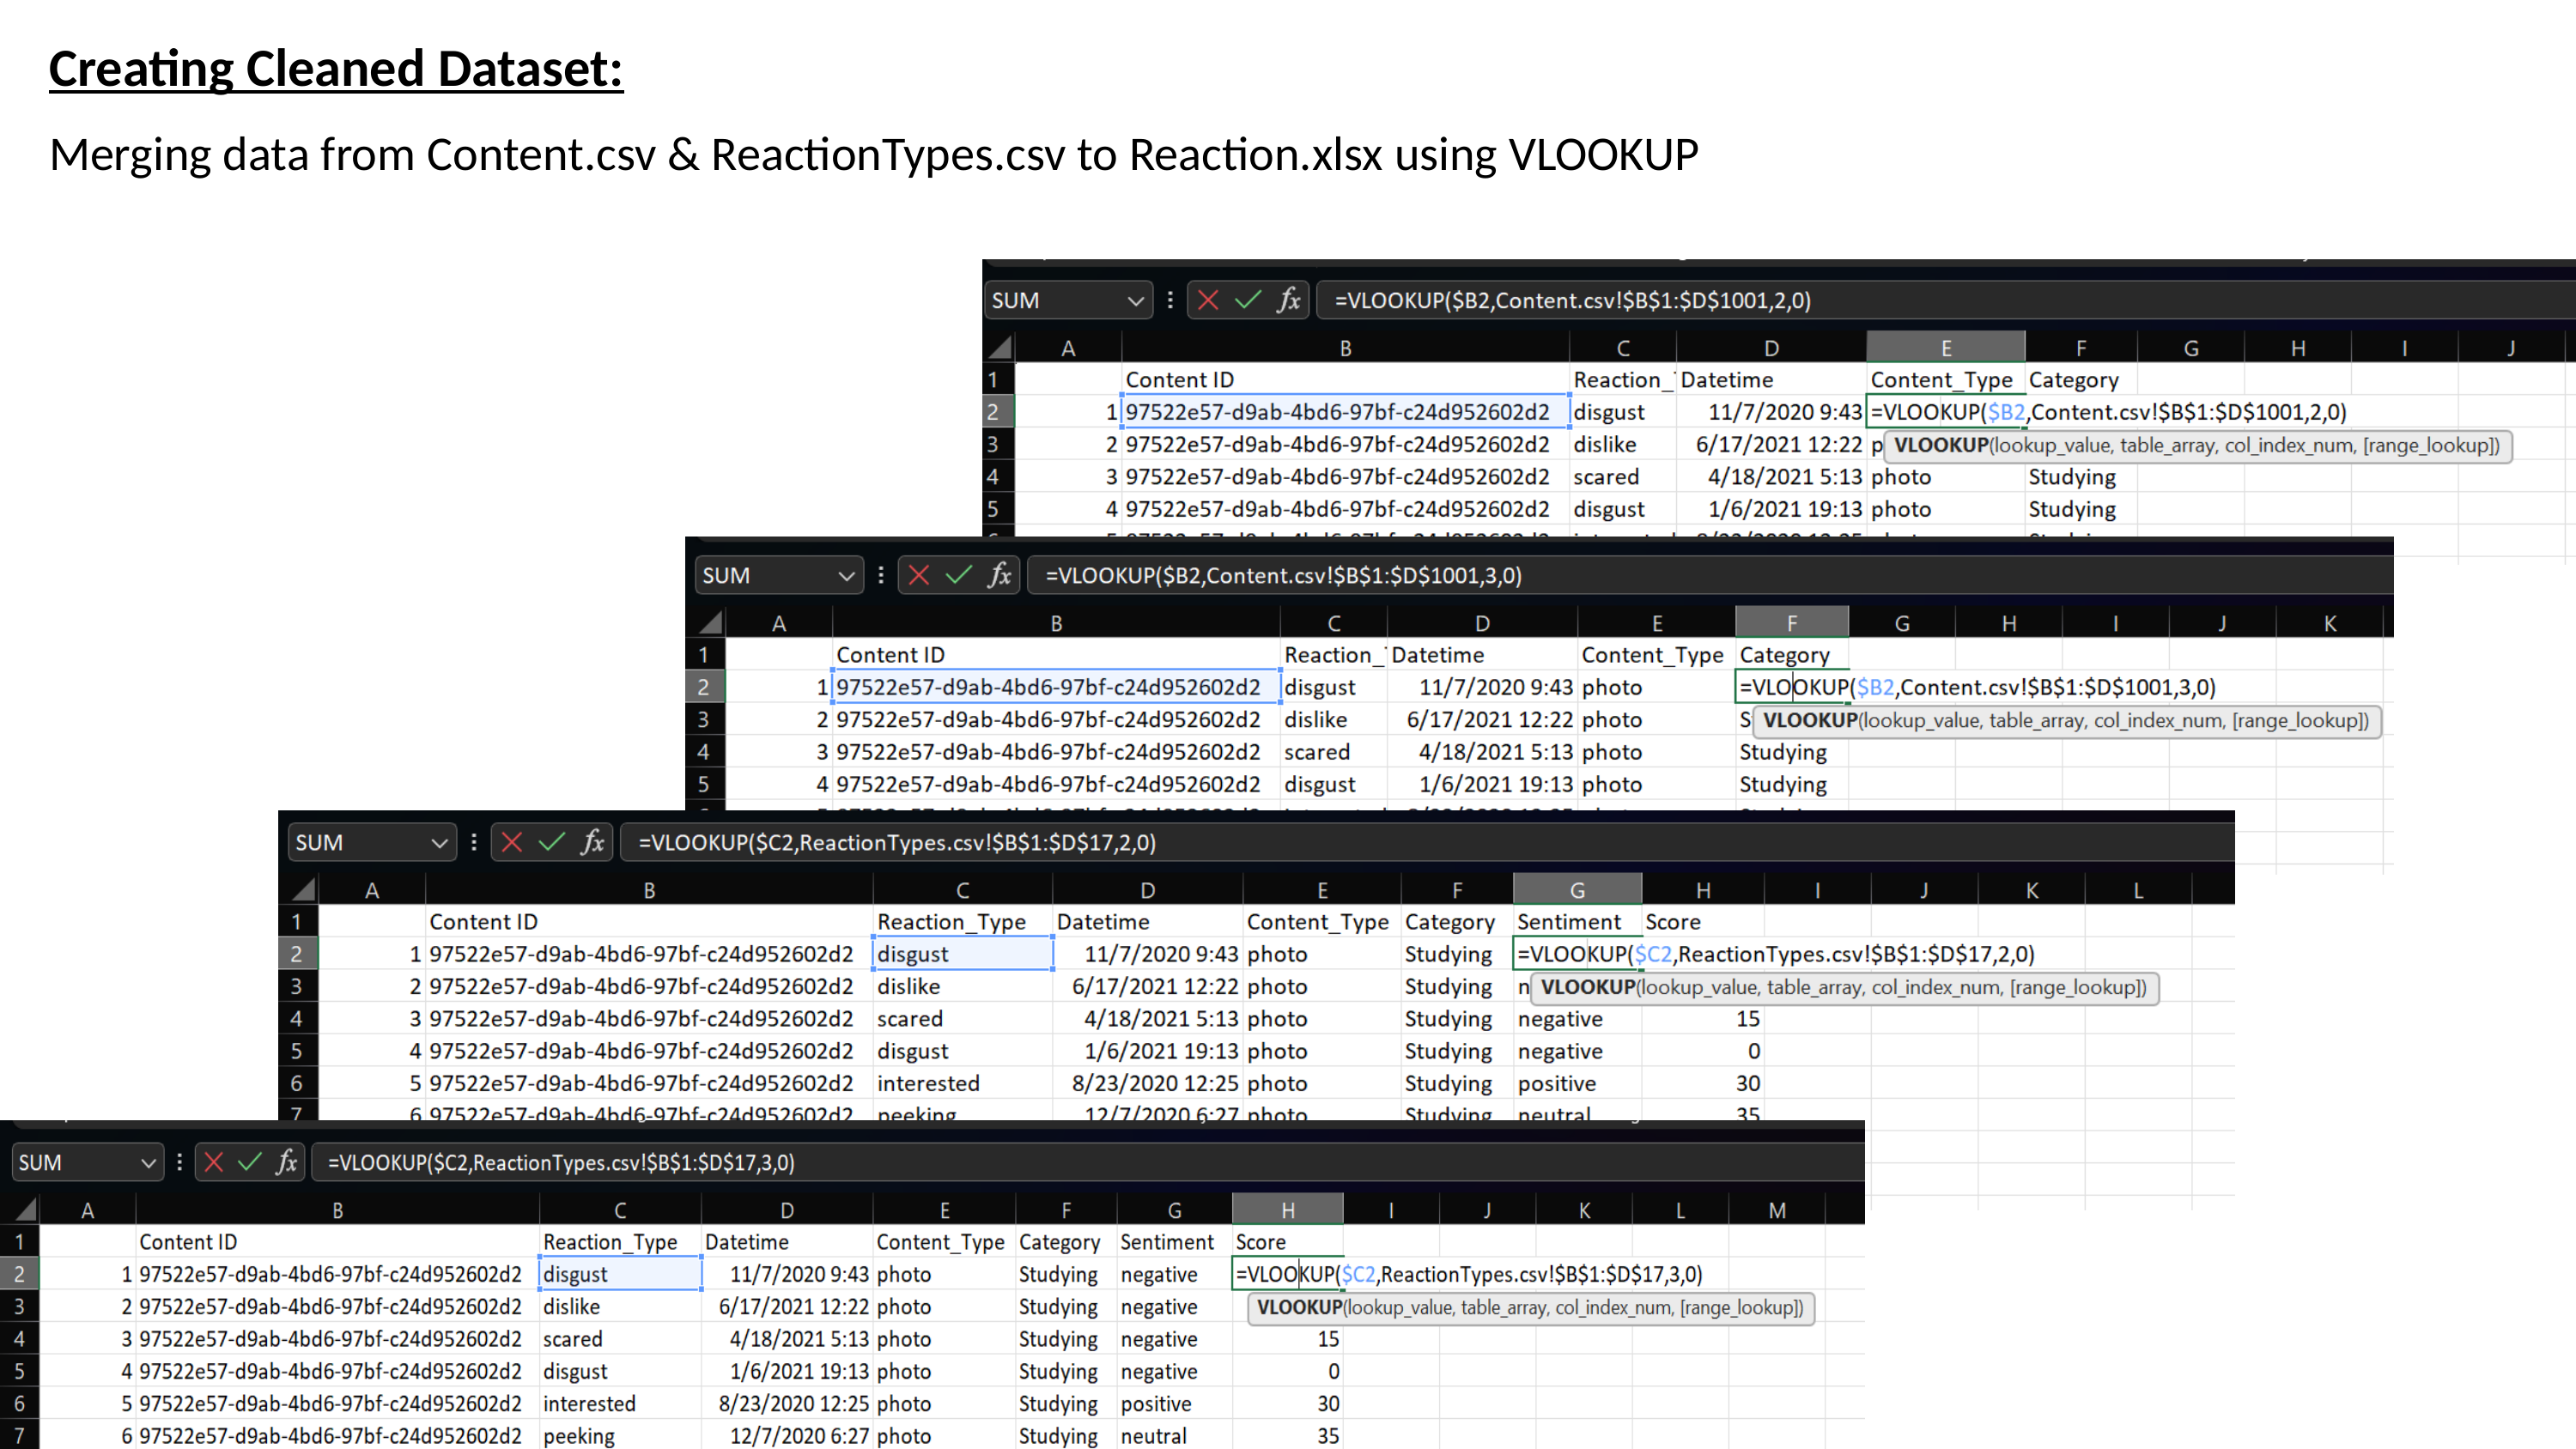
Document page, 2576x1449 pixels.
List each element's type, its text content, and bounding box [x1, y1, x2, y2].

picture [0, 809, 2235, 1449]
text_box Creating Cleaned Dataset: [36, 26, 2052, 155]
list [684, 537, 2394, 876]
picture [982, 259, 2576, 565]
text_box Merging data from Content.csv & ReactionTypes.csv to Reaction.xlsx using VLOOKUP [36, 116, 2353, 233]
